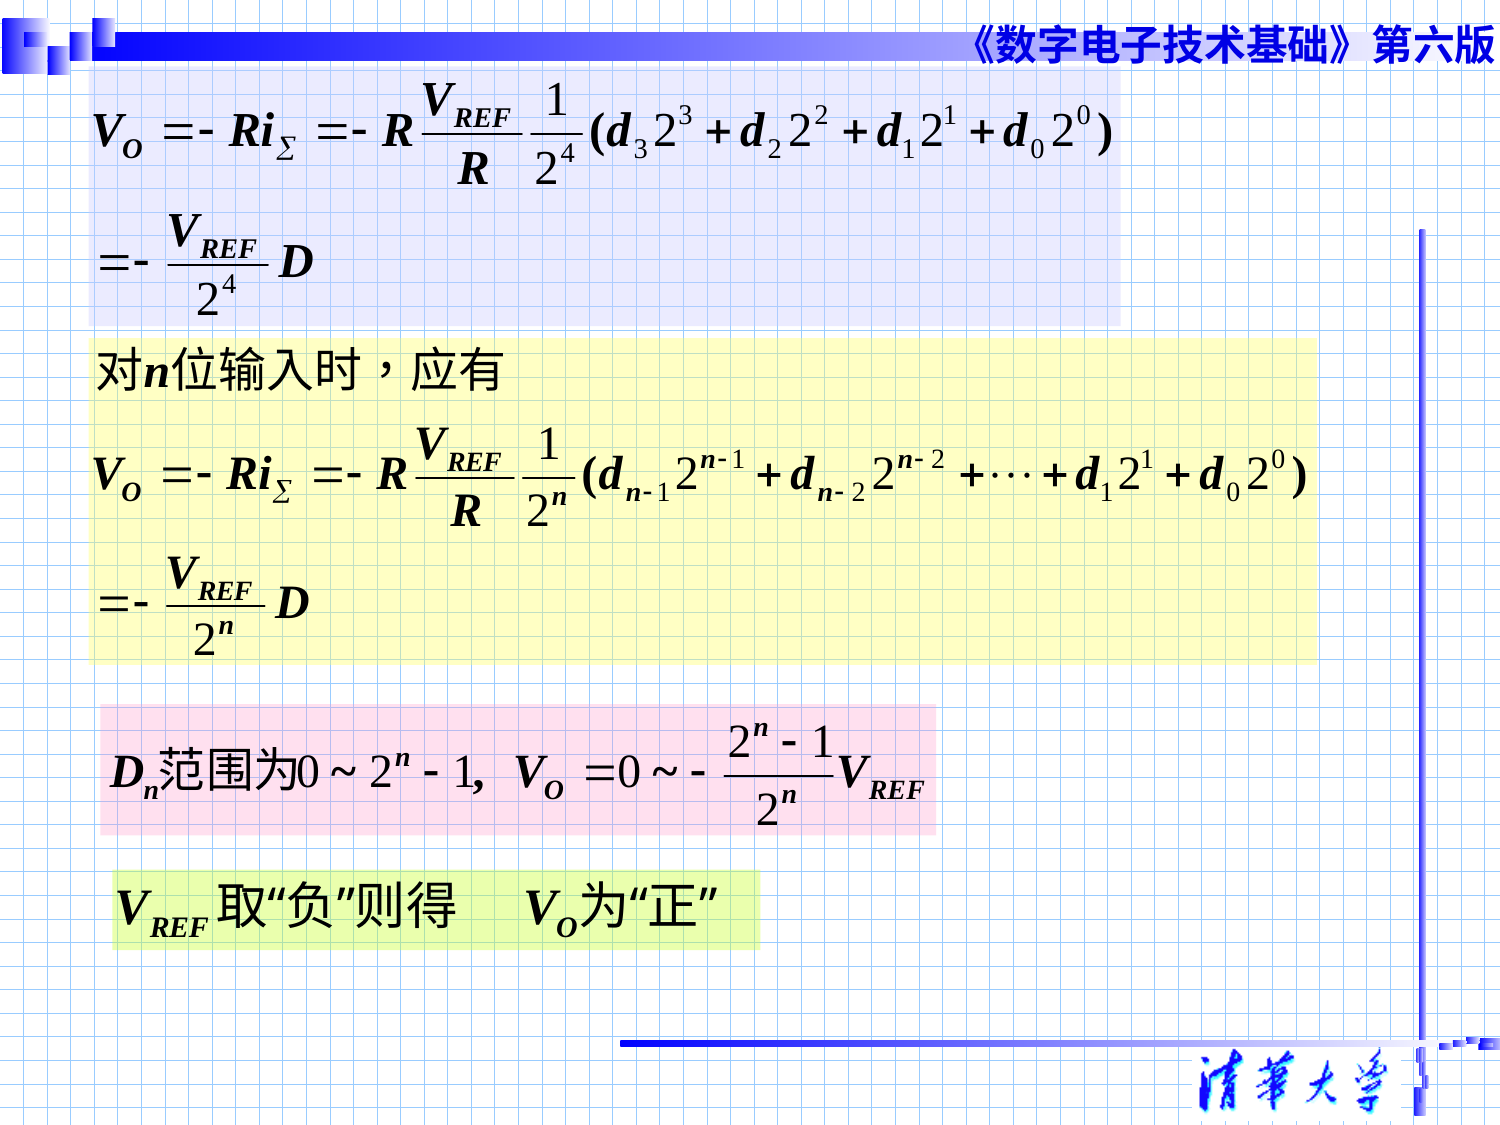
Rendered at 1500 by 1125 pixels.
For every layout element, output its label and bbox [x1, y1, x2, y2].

picture [1192, 1046, 1401, 1121]
text_box [88, 337, 1318, 665]
text_box [88, 66, 1121, 327]
text_box [111, 869, 761, 951]
text_box [100, 703, 937, 836]
